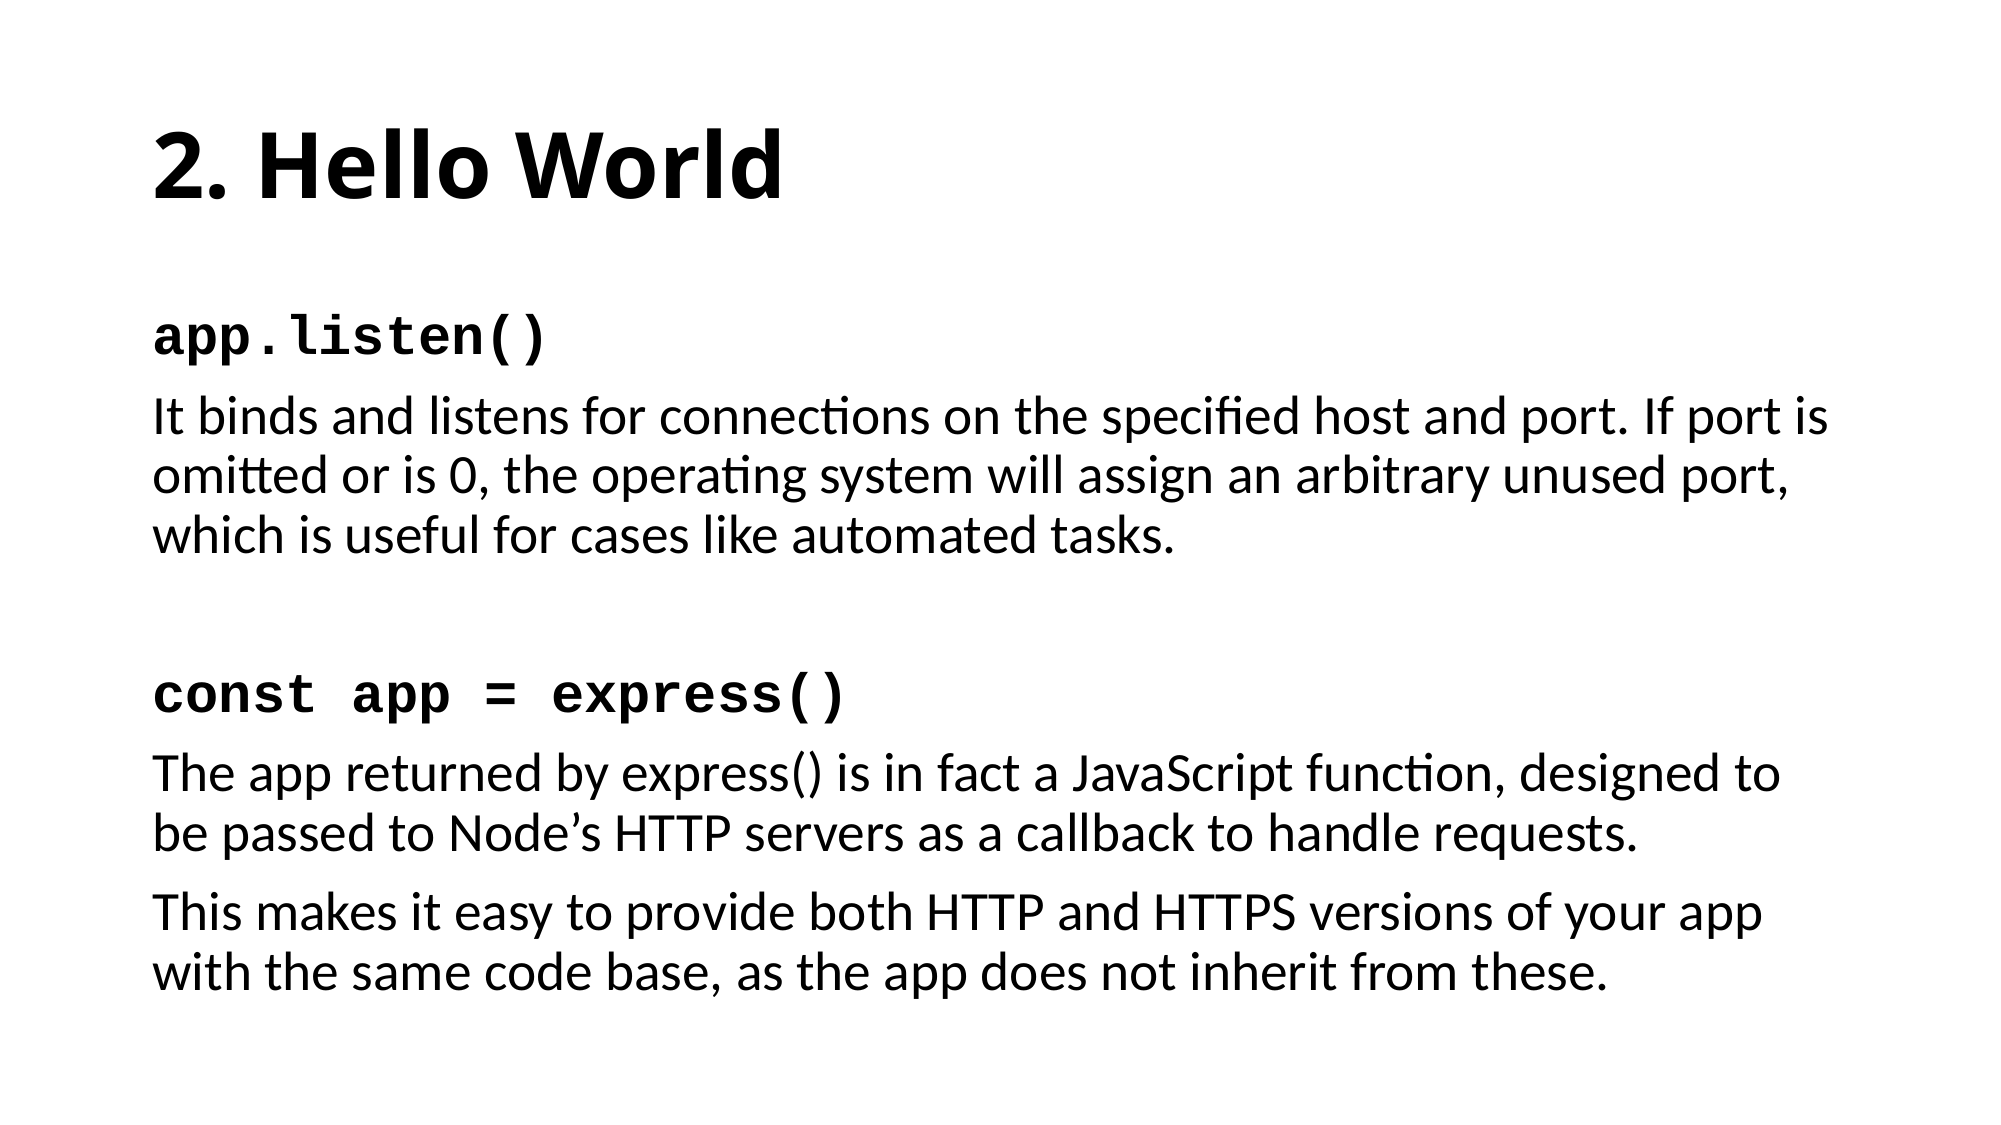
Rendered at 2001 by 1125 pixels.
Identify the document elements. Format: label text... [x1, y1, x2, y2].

list app.listen() It binds and listens for connections on the specified host and port. If port is omitted or is 0, the operating system will assign an arbitrary unused port, which is useful for cases like automated tasks. const app = express() The app returned by express() is in fact a JavaScript function, designed to be passed to Node’s HTTP servers as a callback to handle requests. This makes it easy to provide both HTTP and HTTPS versions of your app with the same code base, as the app does not inherit from these. [137, 299, 1863, 1014]
title 2. Hello World [137, 59, 1863, 278]
